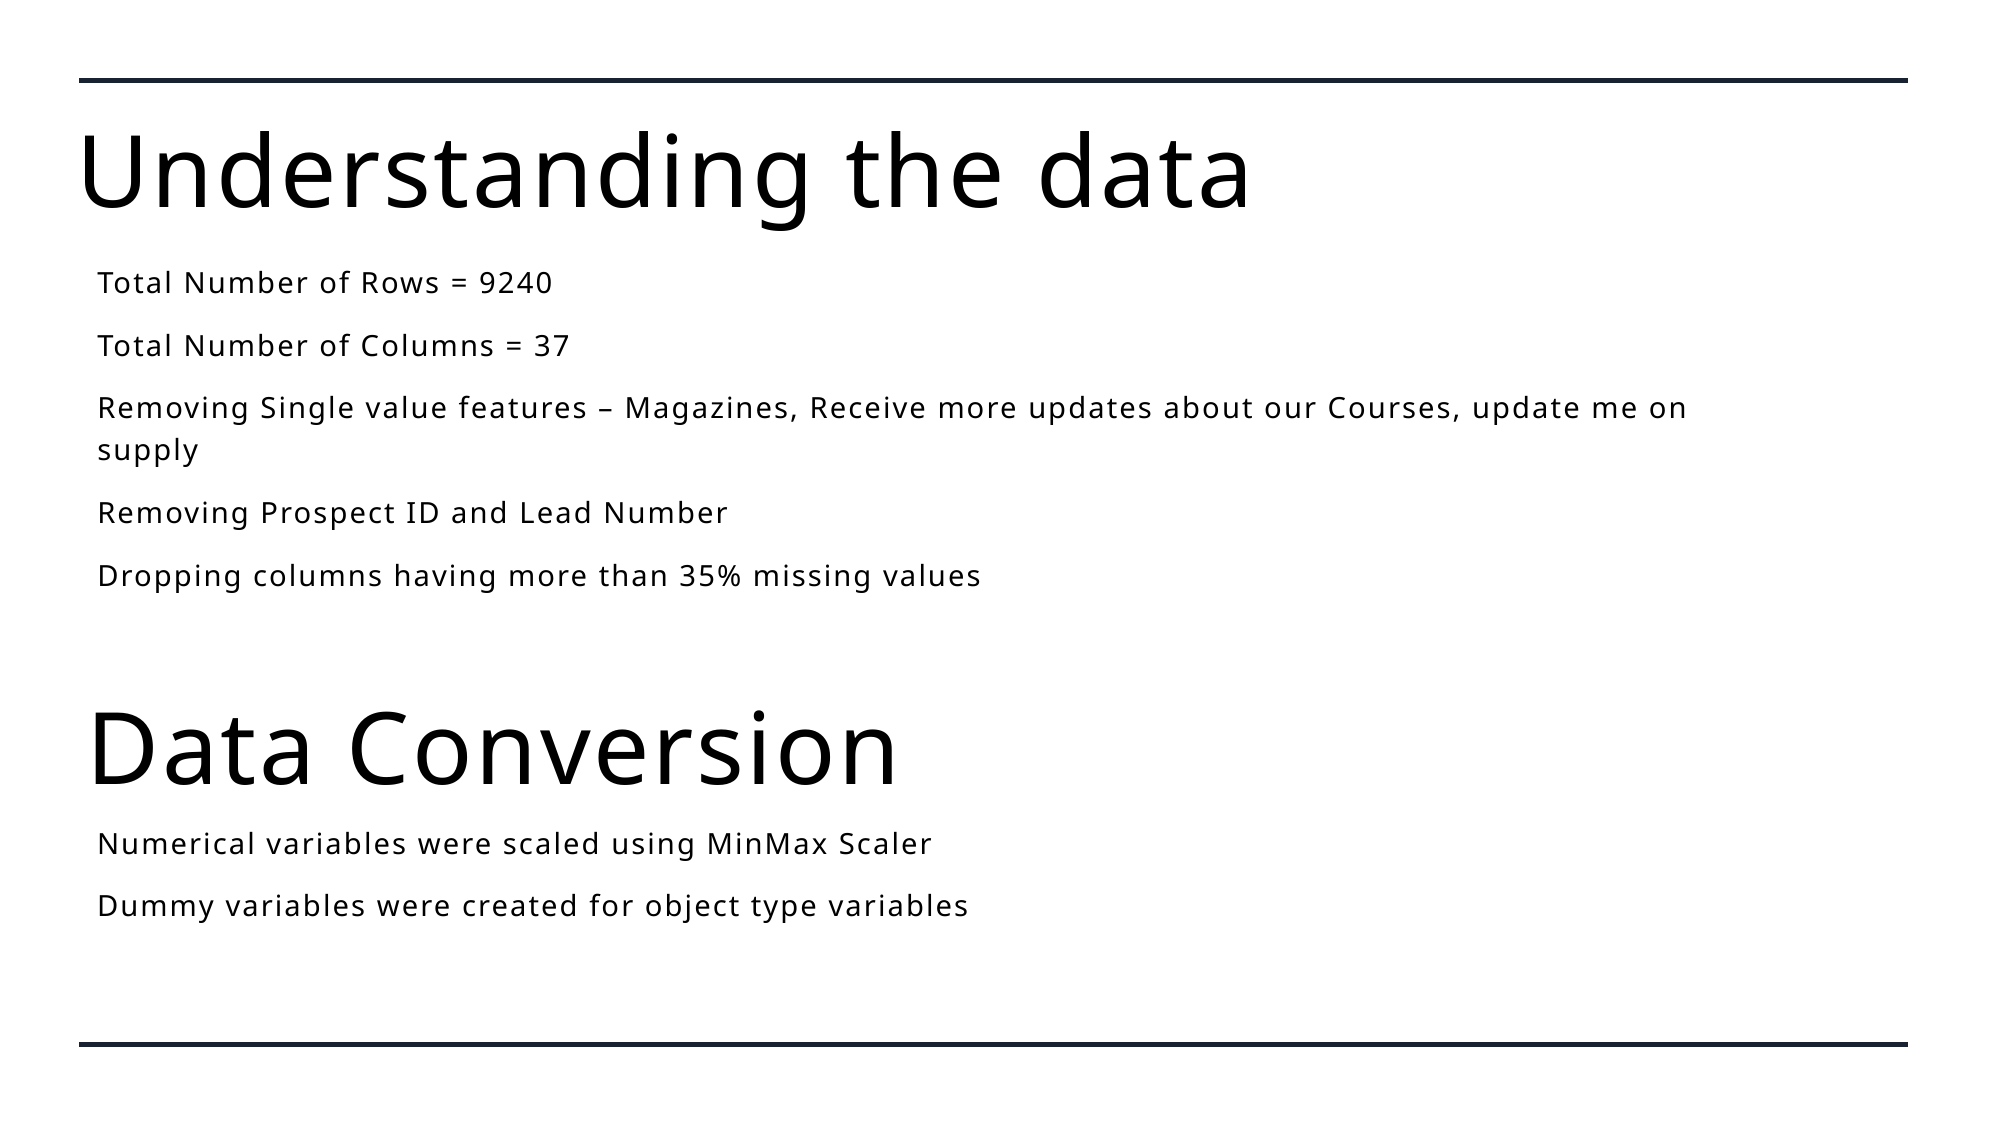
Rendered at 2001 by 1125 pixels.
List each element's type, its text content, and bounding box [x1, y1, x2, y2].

text_box Data Conversion [68, 560, 1814, 915]
list Total Number of Rows = 9240 Total Number of Columns = 37 Removing Single value features – Magazines, Receive more updates about our Courses, update me on supply Removing Prospect ID and Lead Number Dropping columns having more than 35% missing values [79, 239, 1803, 560]
title Understanding the data [58, 0, 1803, 338]
text_box Numerical variables were scaled using MinMax Scaler Dummy variables were created for object type variables [79, 800, 1803, 1002]
